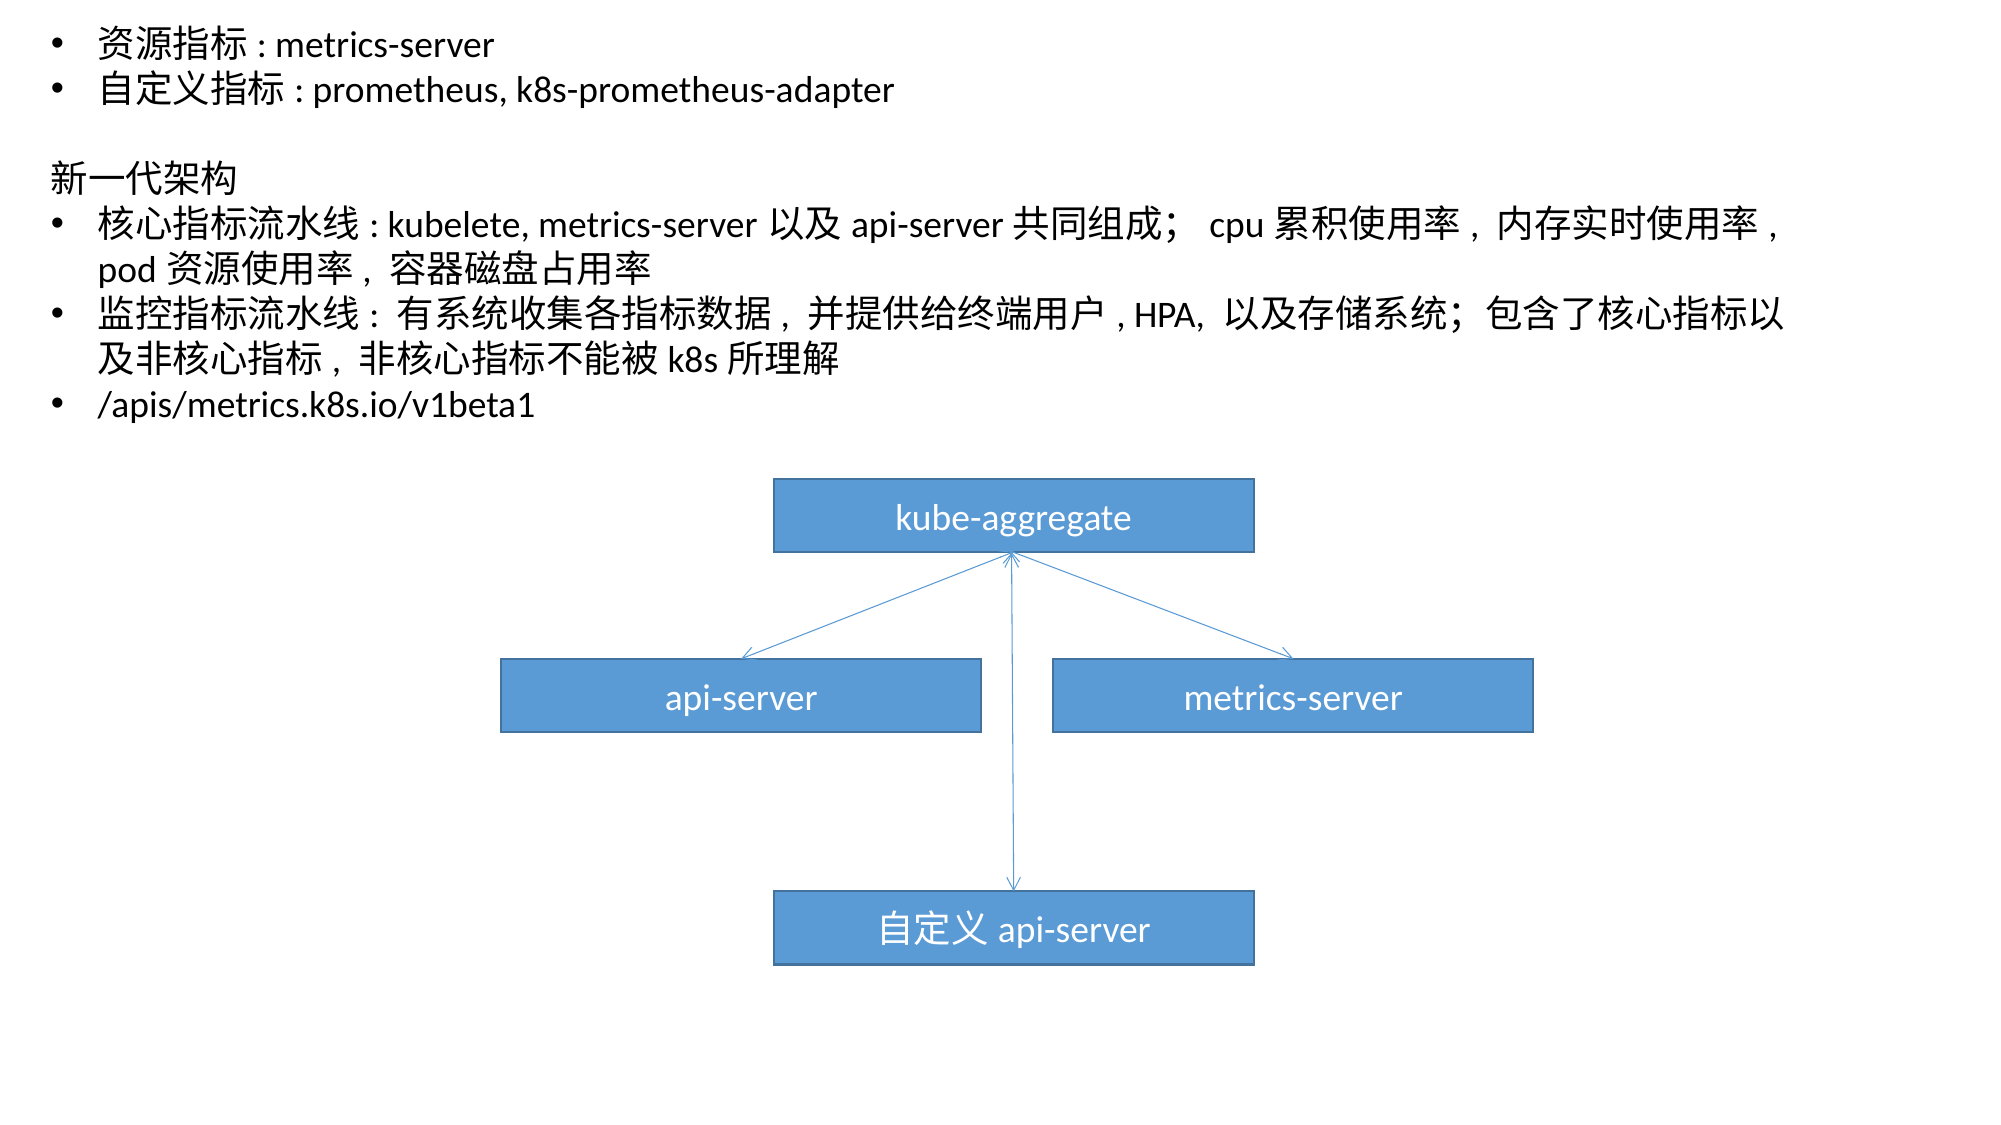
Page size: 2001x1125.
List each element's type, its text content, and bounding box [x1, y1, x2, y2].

text_box metrics-server [1052, 658, 1534, 733]
text_box kube-aggregate [773, 478, 1255, 551]
text_box 资源指标: metrics-server 自定义指标: prometheus, k8s-prometheus-adapter 新一代架构 核心指标流水线: kubelete, metrics-server以及api-server共同组成；cpu累积使用率, 内存实时使用率, pod资源使用率, 容器磁盘占用率 监控指标流水线: 有系统收集各指标数据, 并提供给终端用户, HPA, 以及存储系统；包含了核心指标以及非核心指标, 非核心指标不能被k8s所理解 /apis/metrics.k8s.io/v1beta1 [36, 12, 1835, 433]
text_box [741, 551, 1008, 659]
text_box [1008, 550, 1294, 659]
text_box 自定义api-server [773, 890, 1255, 966]
text_box api-server [500, 658, 982, 733]
